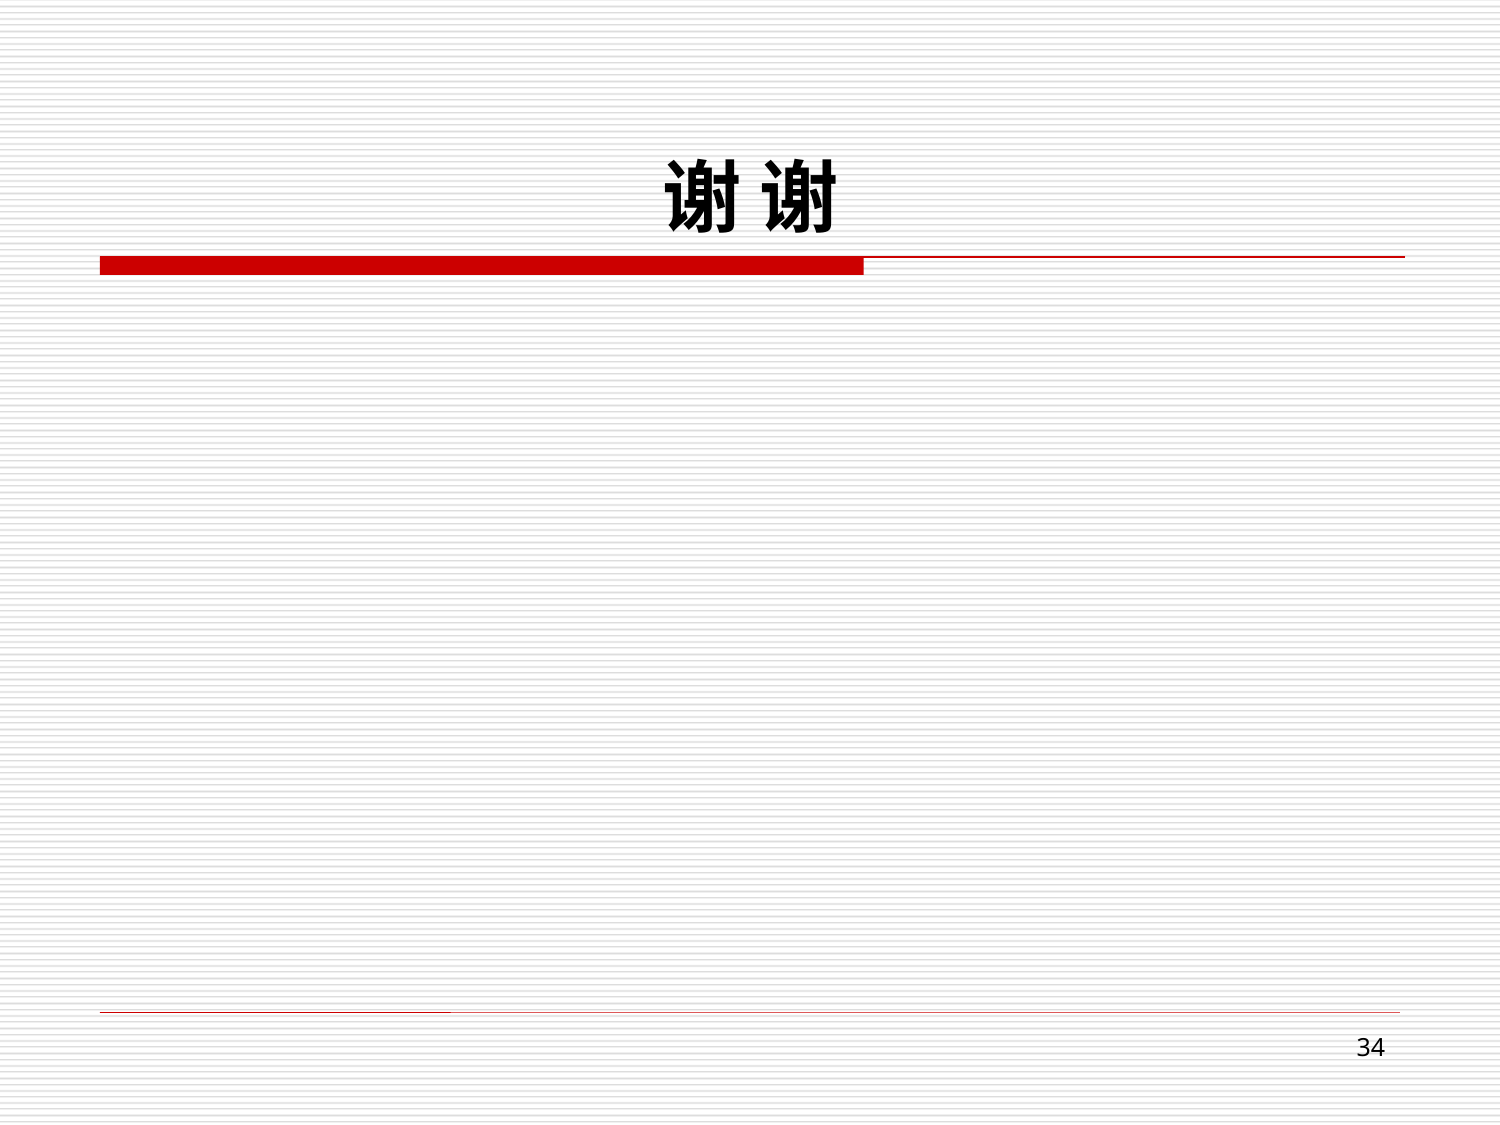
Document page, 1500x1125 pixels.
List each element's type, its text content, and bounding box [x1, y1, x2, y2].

picture [0, 0, 1500, 1125]
title 谢 谢 [94, 50, 1407, 250]
text_box 34 [1074, 1024, 1400, 1103]
